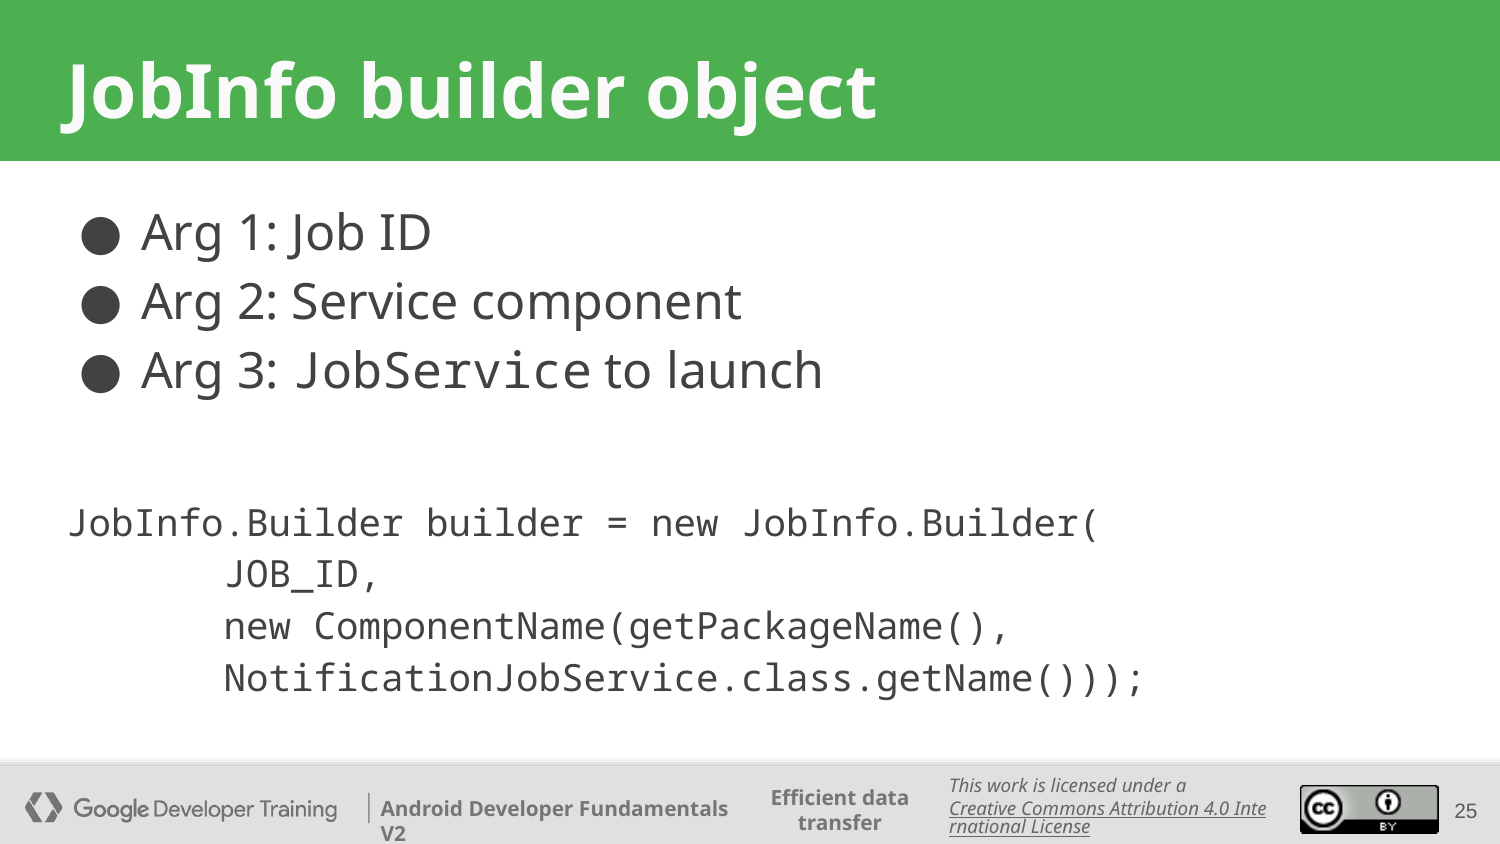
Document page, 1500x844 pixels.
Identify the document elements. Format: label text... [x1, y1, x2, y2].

list Arg 1: Job ID Arg 2: Service component Arg 3: JobService to launch JobInfo.Builder builder = new JobInfo.Builder( JOB_ID, new ComponentName(getPackageName(), NotificationJobService.class.getName())); [51, 176, 1449, 737]
slide_number ‹#› [1402, 777, 1493, 842]
title JobInfo builder object [51, 28, 1449, 122]
picture [0, 161, 1500, 844]
